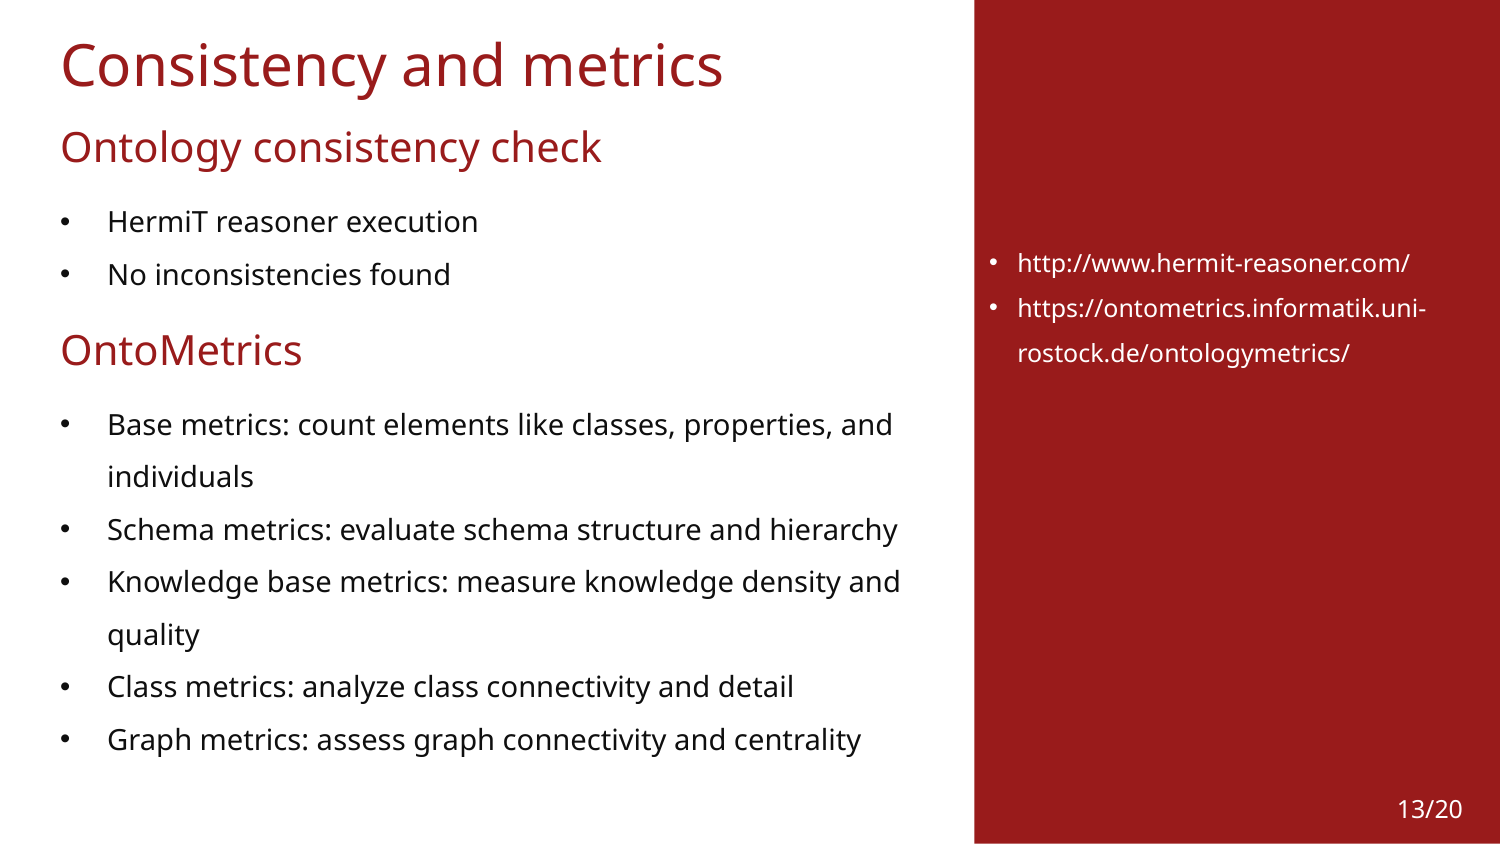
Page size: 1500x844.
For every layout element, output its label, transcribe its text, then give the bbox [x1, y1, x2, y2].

text_box Consistency and metrics [45, 20, 972, 106]
text_box Ontology consistency check [45, 113, 683, 179]
text_box HermiT reasoner execution No inconsistencies found [45, 178, 906, 299]
text_box OntoMetrics [45, 315, 683, 381]
text_box 13/20 [1382, 786, 1479, 831]
text_box Base metrics: count elements like classes, properties, and individuals Schema metrics: evaluate schema structure and hierarchy Knowledge base metrics: measure knowledge density and quality Class metrics: analyze class connectivity and detail Graph metrics: assess graph connectivity and centrality [45, 381, 925, 764]
text_box http://www.hermit-reasoner.com/ https://ontometrics.informatik.uni-rostock.de/ontologymetrics/ [974, 224, 1500, 375]
text_box [972, 0, 1500, 844]
